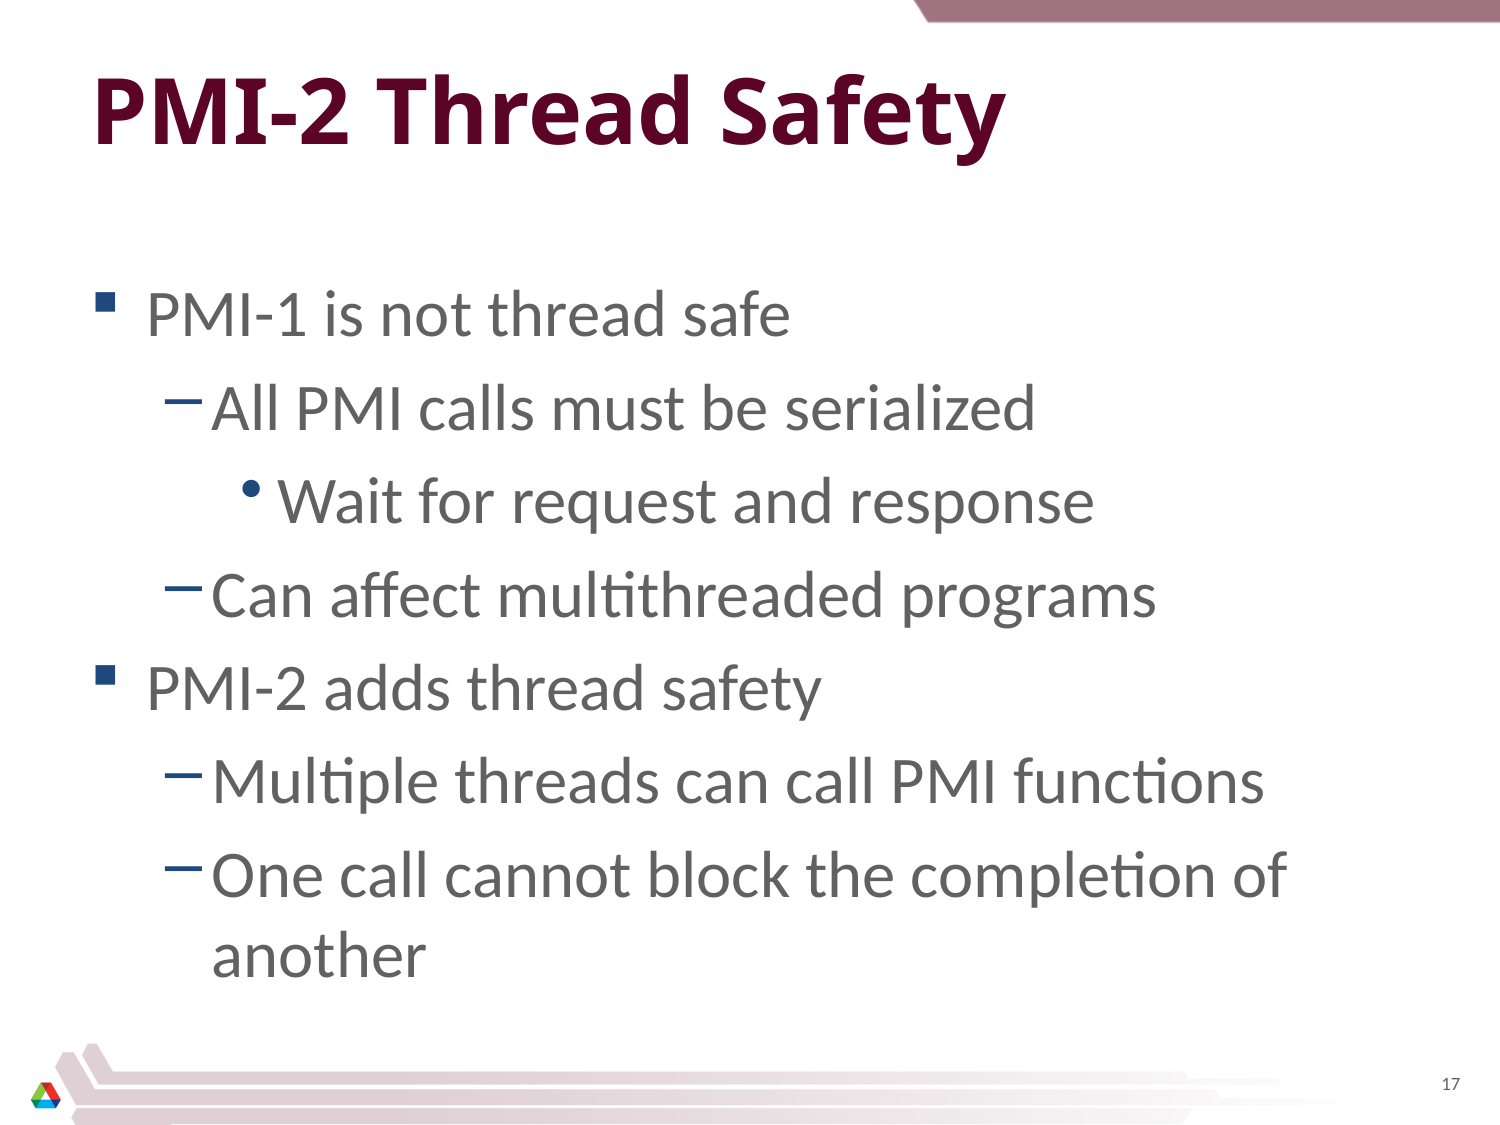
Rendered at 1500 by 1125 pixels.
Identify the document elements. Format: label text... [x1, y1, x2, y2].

title PMI-2 Thread Safety [74, 44, 1426, 233]
picture [0, 0, 1500, 24]
list PMI-1 is not thread safe All PMI calls must be serialized Wait for request and response Can affect multithreaded programs PMI-2 adds thread safety Multiple threads can call PMI functions One call cannot block the completion of another [74, 262, 1426, 1006]
slide_number 17 [1412, 1064, 1476, 1125]
picture [0, 1037, 1500, 1125]
